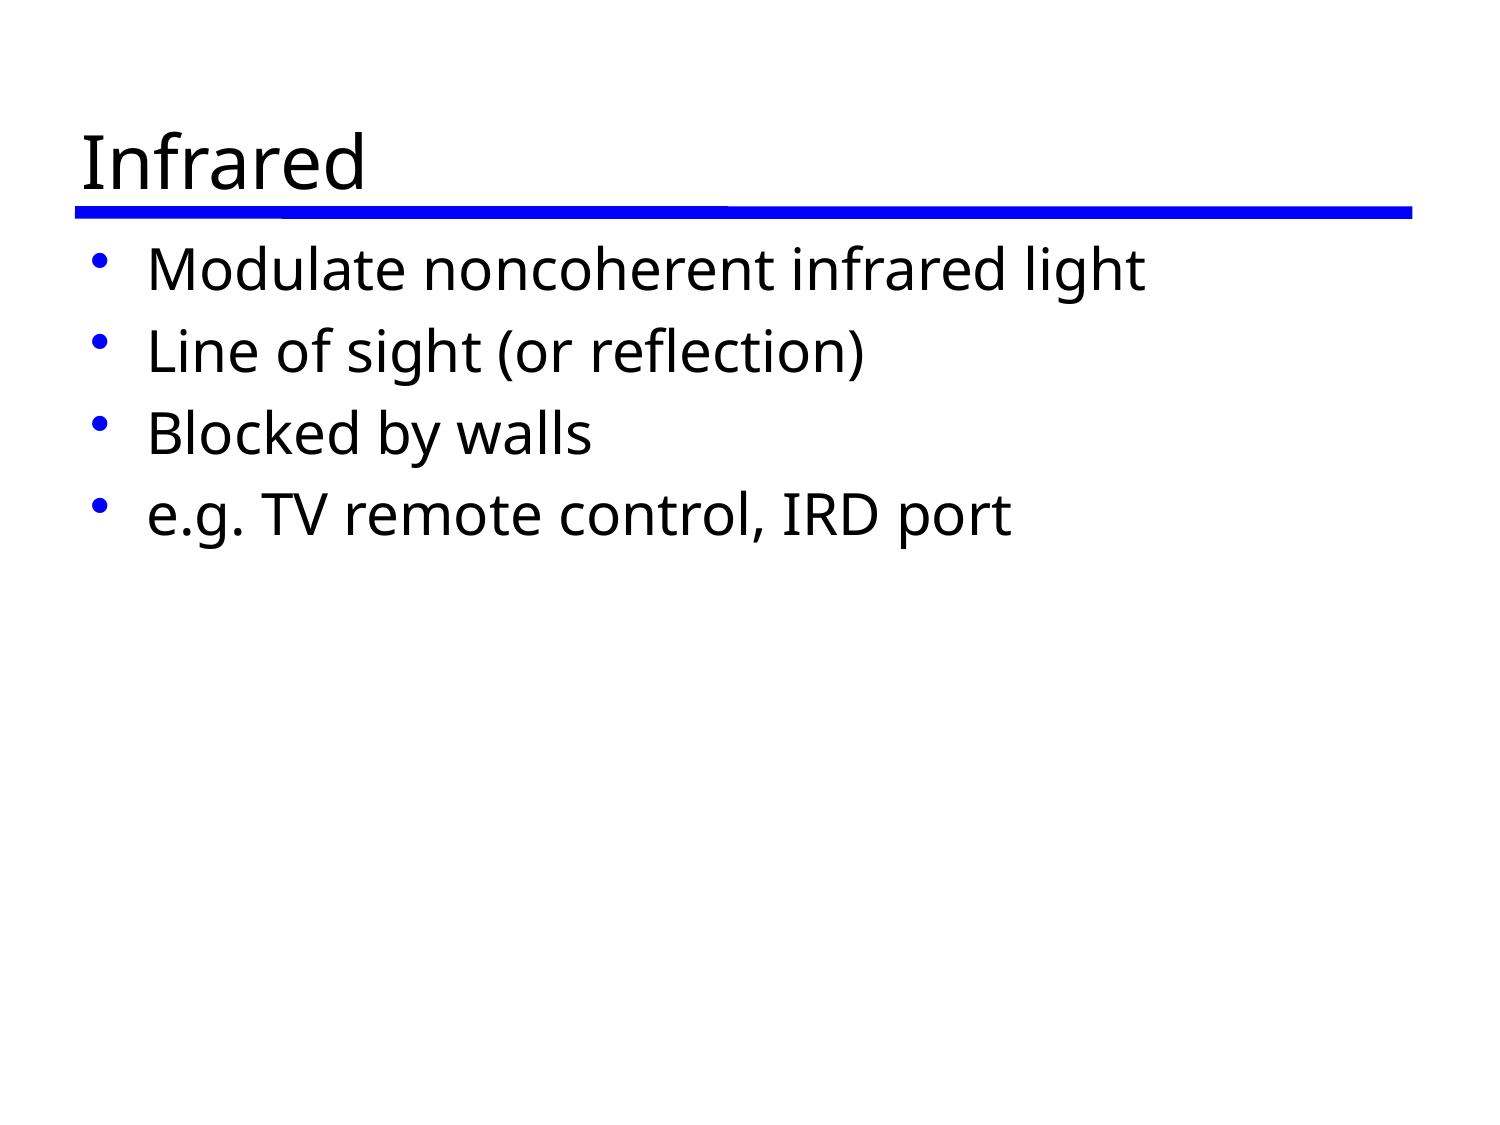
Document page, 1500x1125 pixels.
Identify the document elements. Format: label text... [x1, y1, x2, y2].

list Modulate noncoherent infrared light Line of sight (or reflection) Blocked by walls e.g. TV remote control, IRD port [74, 224, 1417, 994]
title Infrared [66, 24, 1413, 213]
